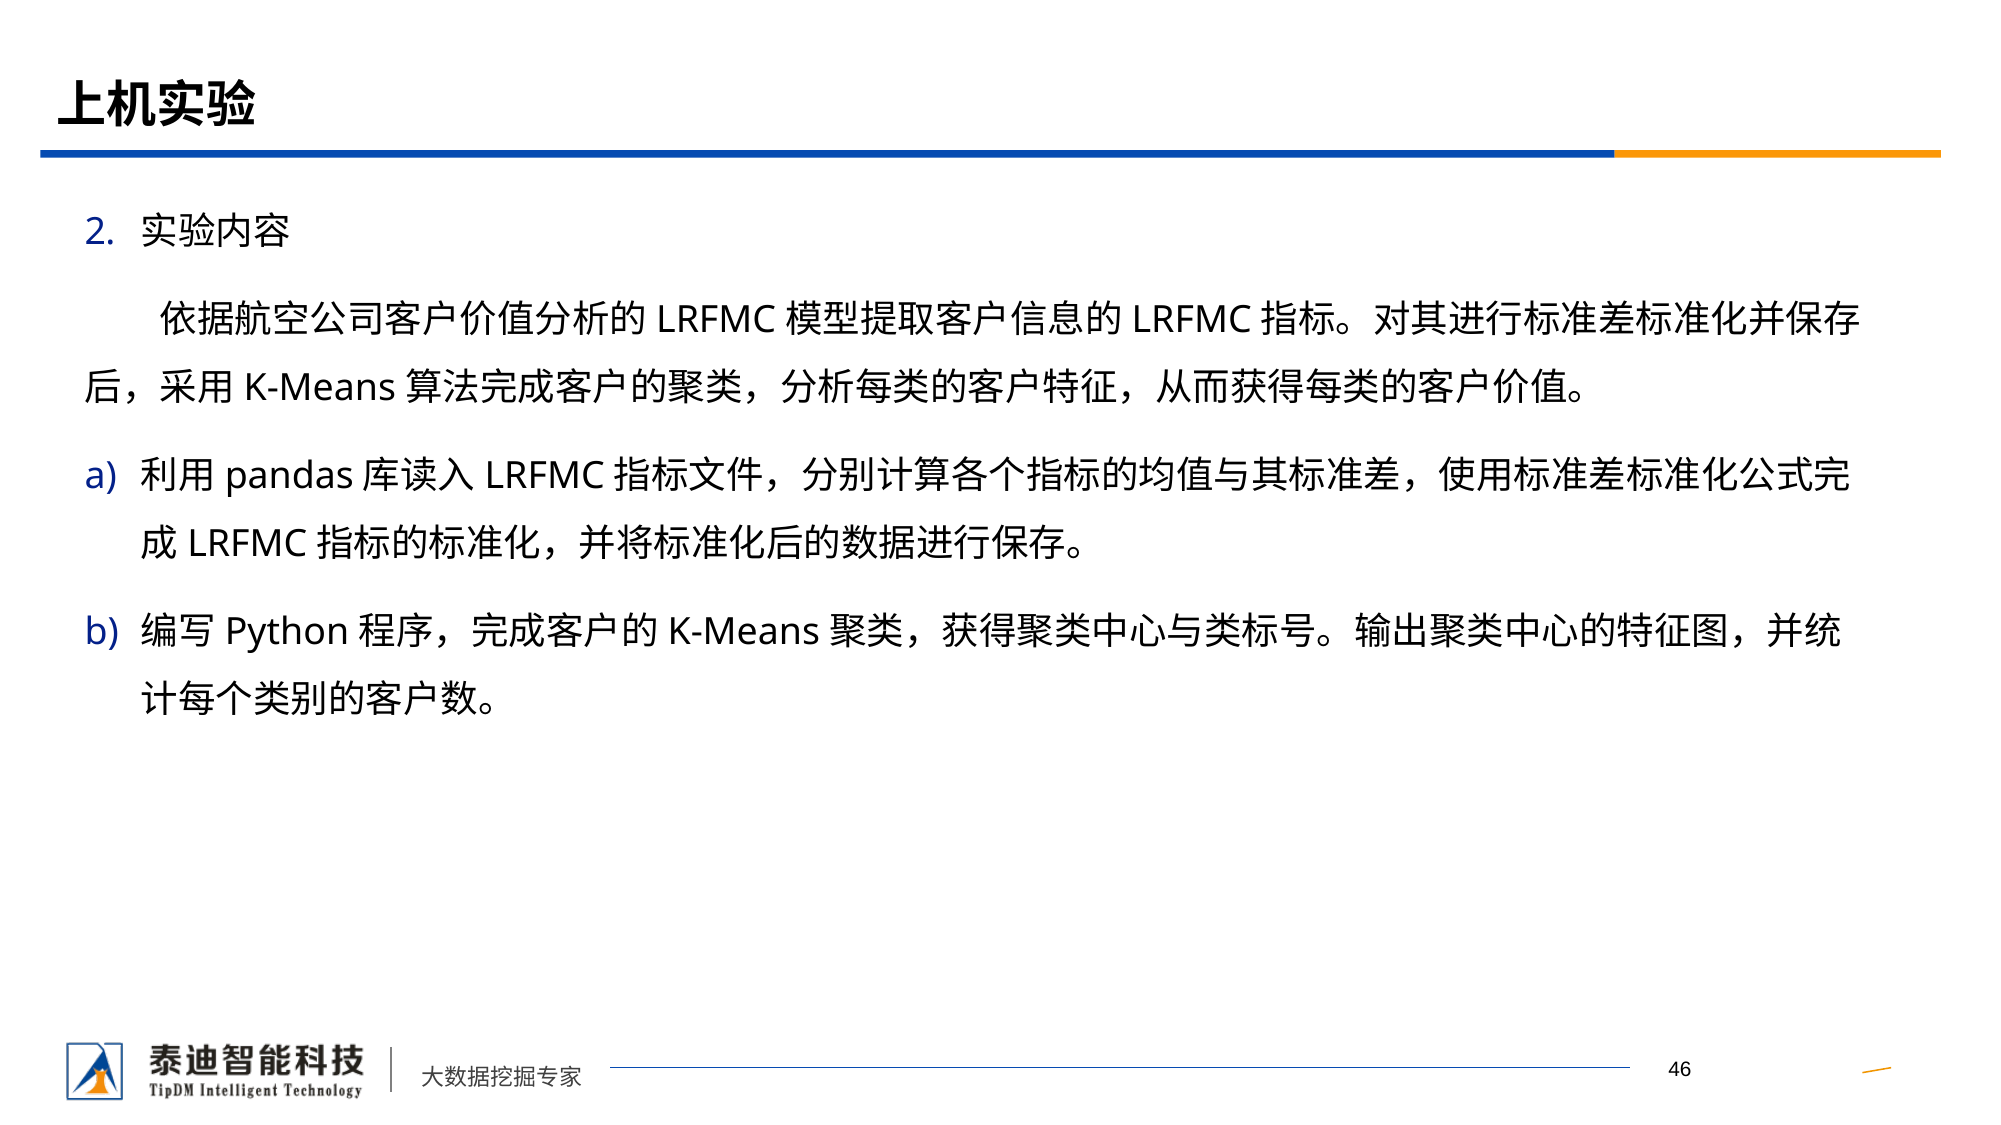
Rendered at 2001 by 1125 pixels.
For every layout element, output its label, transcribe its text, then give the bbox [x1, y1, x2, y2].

picture [62, 1028, 368, 1107]
title 上机实验 [41, 58, 1843, 146]
list 实验内容 依据航空公司客户价值分析的LRFMC模型提取客户信息的LRFMC指标。对其进行标准差标准化并保存后，采用K-Means算法完成客户的聚类，分析每类的客户特征，从而获得每类的客户价值。 利用pandas库读入LRFMC指标文件，分别计算各个指标的均值与其标准差，使用标准差标准化公式完成LRFMC指标的标准化，并将标准化后的数据进行保存。 编写Python程序，完成客户的K-Means聚类，获得聚类中心与类标号。输出聚类中心的特征图，并统计每个类别的客户数。 [69, 176, 1892, 1005]
